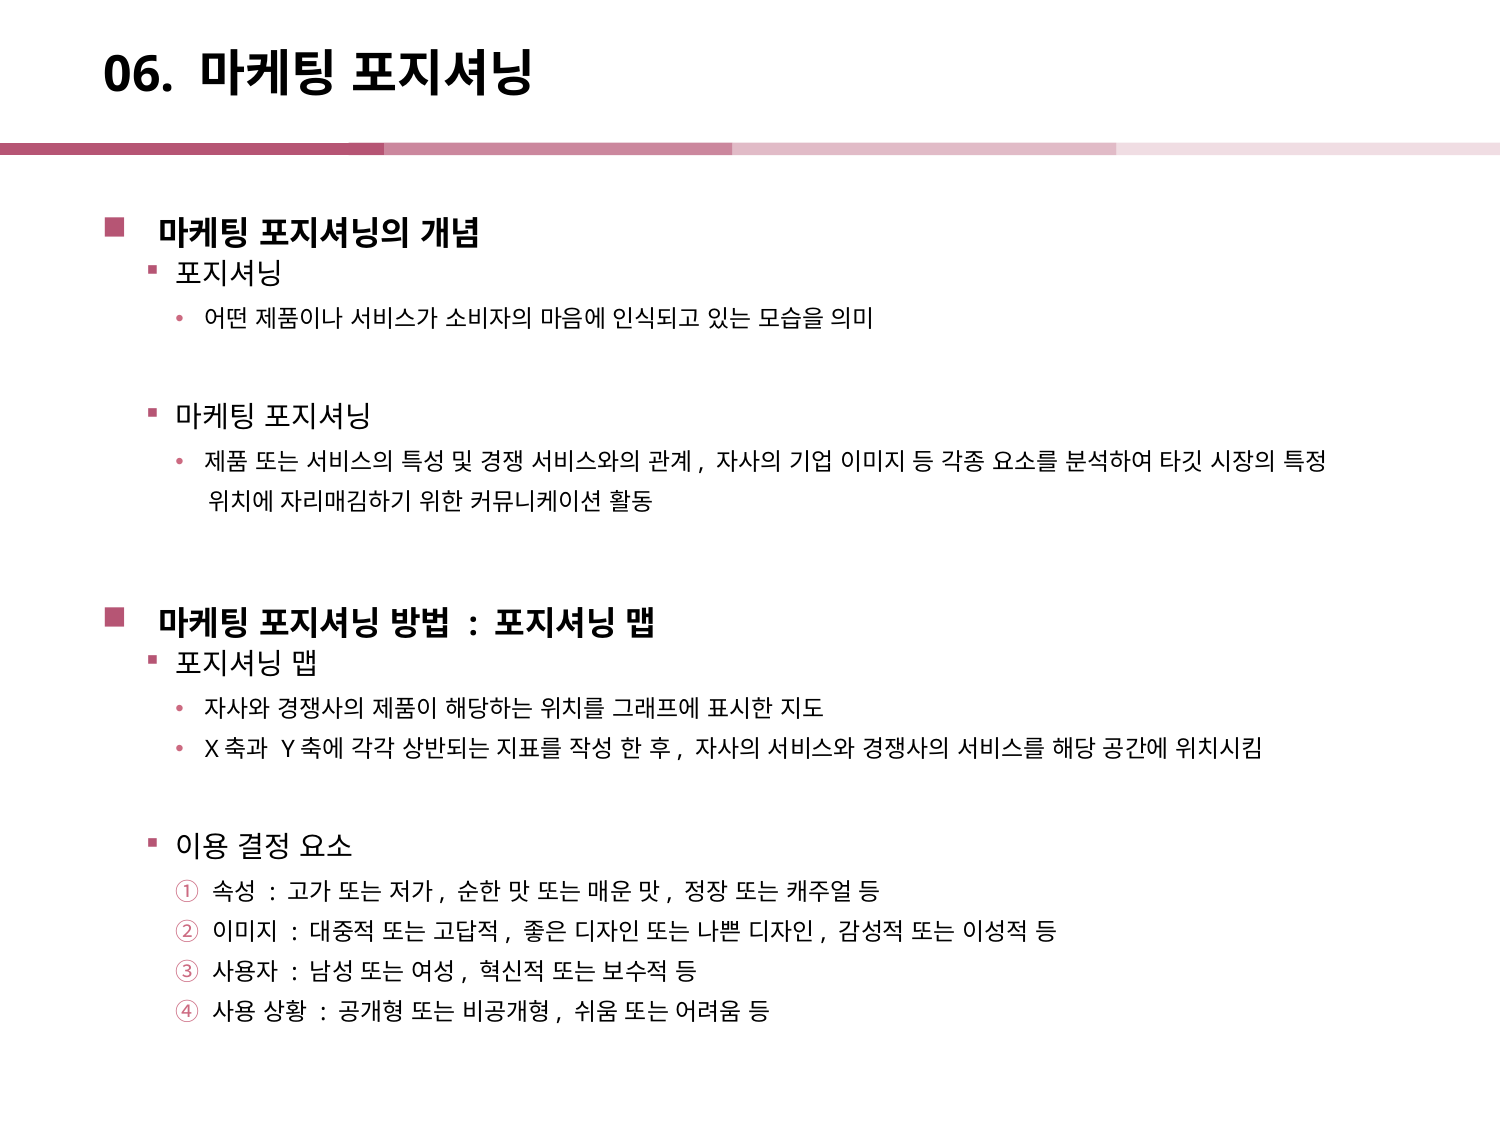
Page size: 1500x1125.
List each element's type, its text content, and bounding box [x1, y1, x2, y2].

list 마케팅 포지셔닝의 개념 포지셔닝 어떤 제품이나 서비스가 소비자의 마음에 인식되고 있는 모습을 의미 마케팅 포지셔닝 제품 또는 서비스의 특성 및 경쟁 서비스와의 관계, 자사의 기업 이미지 등 각종 요소를 분석하여 타깃 시장의 특정 위치에 자리매김하기 위한 커뮤니케이션 활동 마케팅 포지셔닝 방법 : 포지셔닝 맵 포지셔닝 맵 자사와 경쟁사의 제품이 해당하는 위치를 그래프에 표시한 지도 X축과 Y축에 각각 상반되는 지표를 작성 한 후, 자사의 서비스와 경쟁사의 서비스를 해당 공간에 위치시킴 이용 결정 요소 속성 : 고가 또는 저가, 순한 맛 또는 매운 맛, 정장 또는 캐주얼 등 이미지 : 대중적 또는 고답적, 좋은 디자인 또는 나쁜 디자인, 감성적 또는 이성적 등 사용자 : 남성 또는 여성, 혁신적 또는 보수적 등 사용 상황 : 공개형 또는 비공개형, 쉬움 또는 어려움 등 [86, 184, 1459, 1071]
title 06. 마케팅 포지셔닝 [88, 30, 1329, 121]
